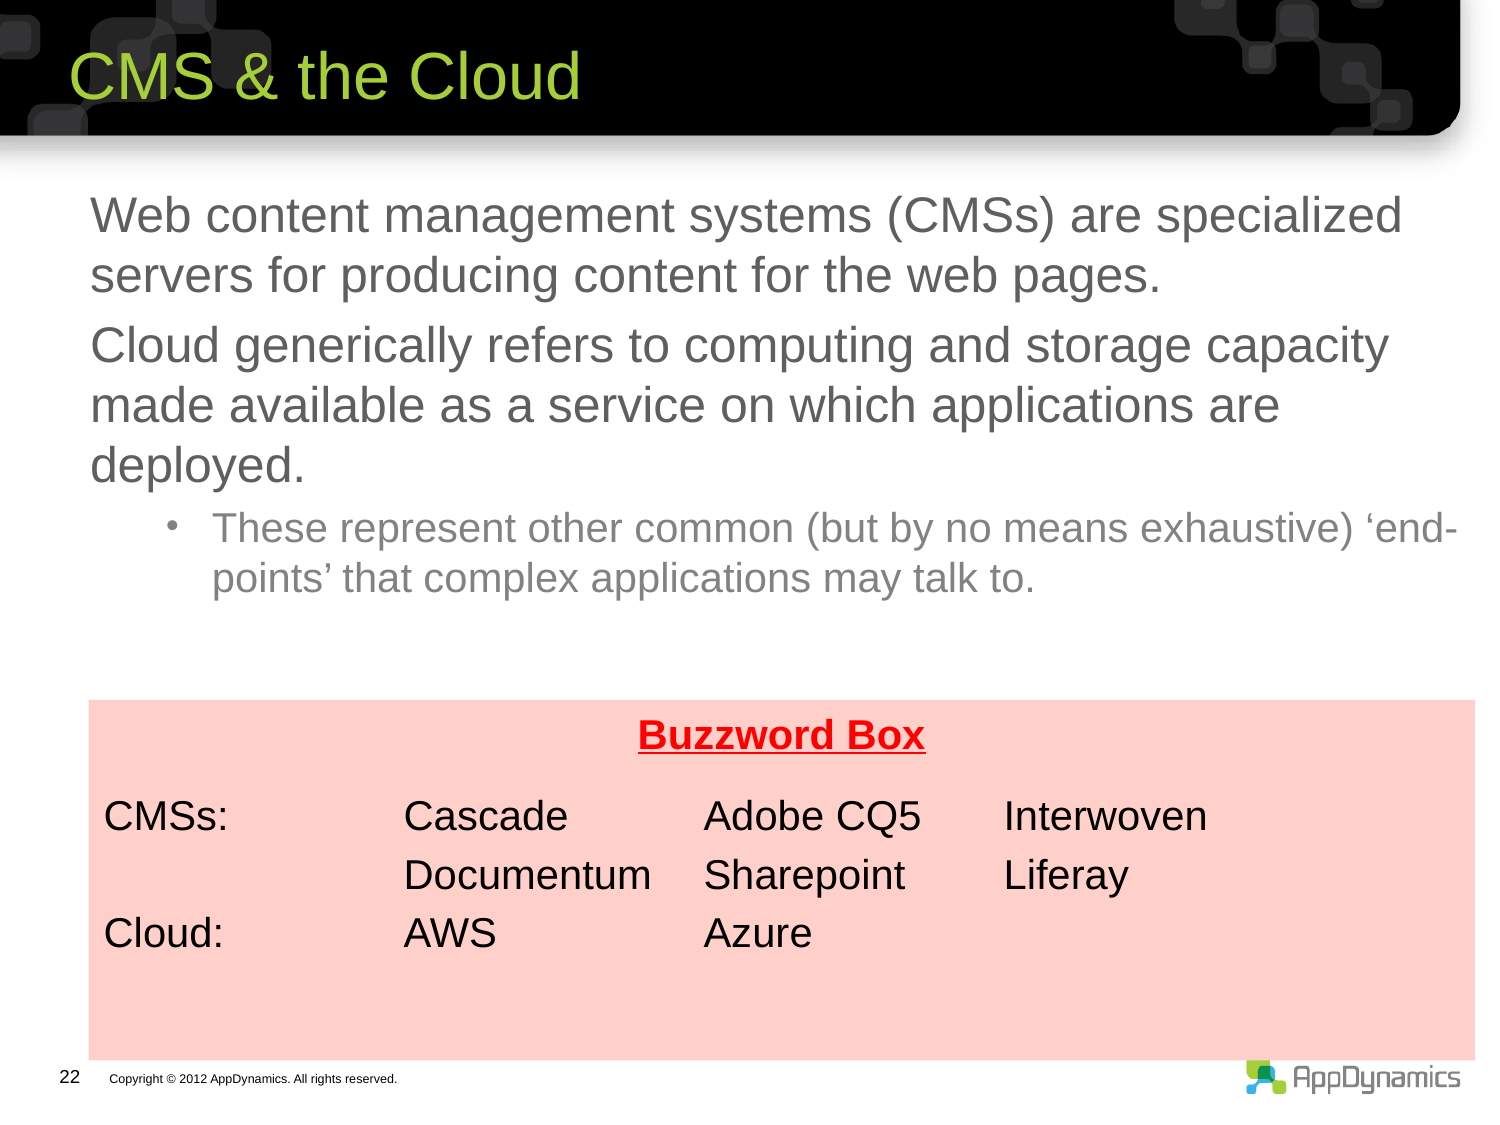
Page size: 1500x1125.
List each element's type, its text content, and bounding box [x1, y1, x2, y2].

text_box Buzzword Box CMSs: Cascade Adobe CQ5 Interwoven Documentum Sharepoint Liferay Cloud: AWS Azure [88, 699, 1475, 1061]
list Web content management systems (CMSs) are specialized servers for producing content for the web pages. Cloud generically refers to computing and storage capacity made available as a service on which applications are deployed. These represent other common (but by no means exhaustive) ‘end-points’ that complex applications may talk to. [74, 174, 1500, 663]
title CMS & the Cloud [52, 35, 1438, 111]
footer 22 Copyright © 2012 AppDynamics. All rights reserved. [44, 1056, 788, 1108]
picture [0, 0, 1500, 1125]
